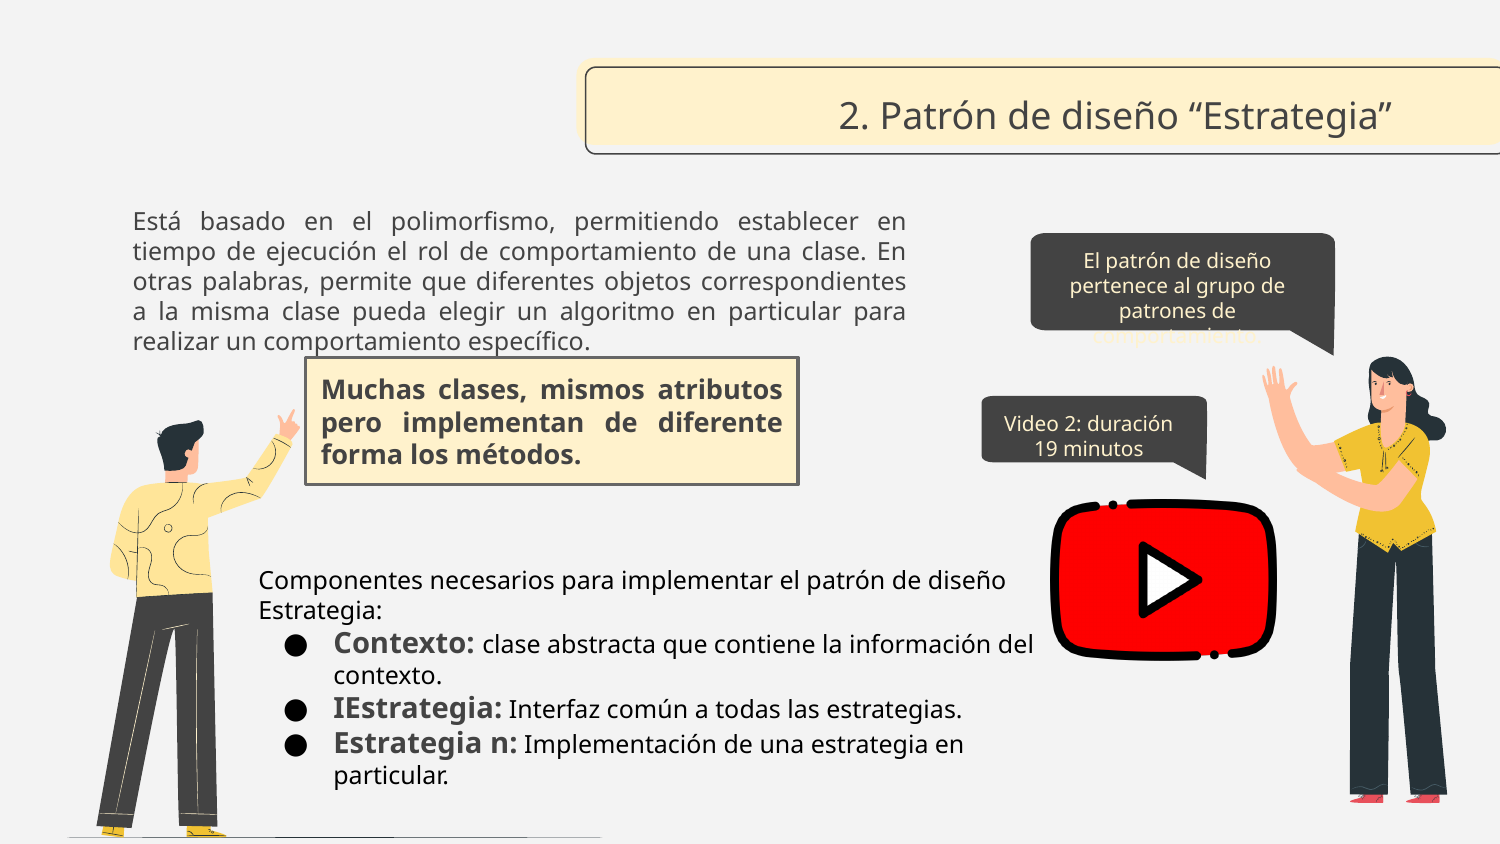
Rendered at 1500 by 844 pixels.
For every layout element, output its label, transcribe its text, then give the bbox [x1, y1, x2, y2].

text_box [1260, 356, 1449, 804]
title 2. Patrón de diseño “Estrategia” [602, 75, 1408, 154]
picture [1050, 466, 1278, 693]
text_box Componentes necesarios para implementar el patrón de diseño Estrategia: Contexto: clase abstracta que contiene la información del contexto. IEstrategia: Interfaz común a todas las estrategias. Estrategia n: Implementación de una estrategia en particular. [607, 549, 1061, 805]
text_box Video 2: duración 19 minutos [981, 395, 1208, 464]
text_box El patrón de diseño pertenece al grupo de patrones de comportamiento. [1030, 233, 1336, 354]
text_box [66, 408, 603, 839]
text_box Está basado en el polimorfismo, permitiendo establecer en tiempo de ejecución el rol de comportamiento de una clase. En otras palabras, permite que diferentes objetos correspondientes a la misma clase pueda elegir un algoritmo en particular para realizar un comportamiento específico. [117, 190, 923, 371]
text_box Muchas clases, mismos atributos pero implementan de diferente forma los métodos. [305, 357, 798, 485]
